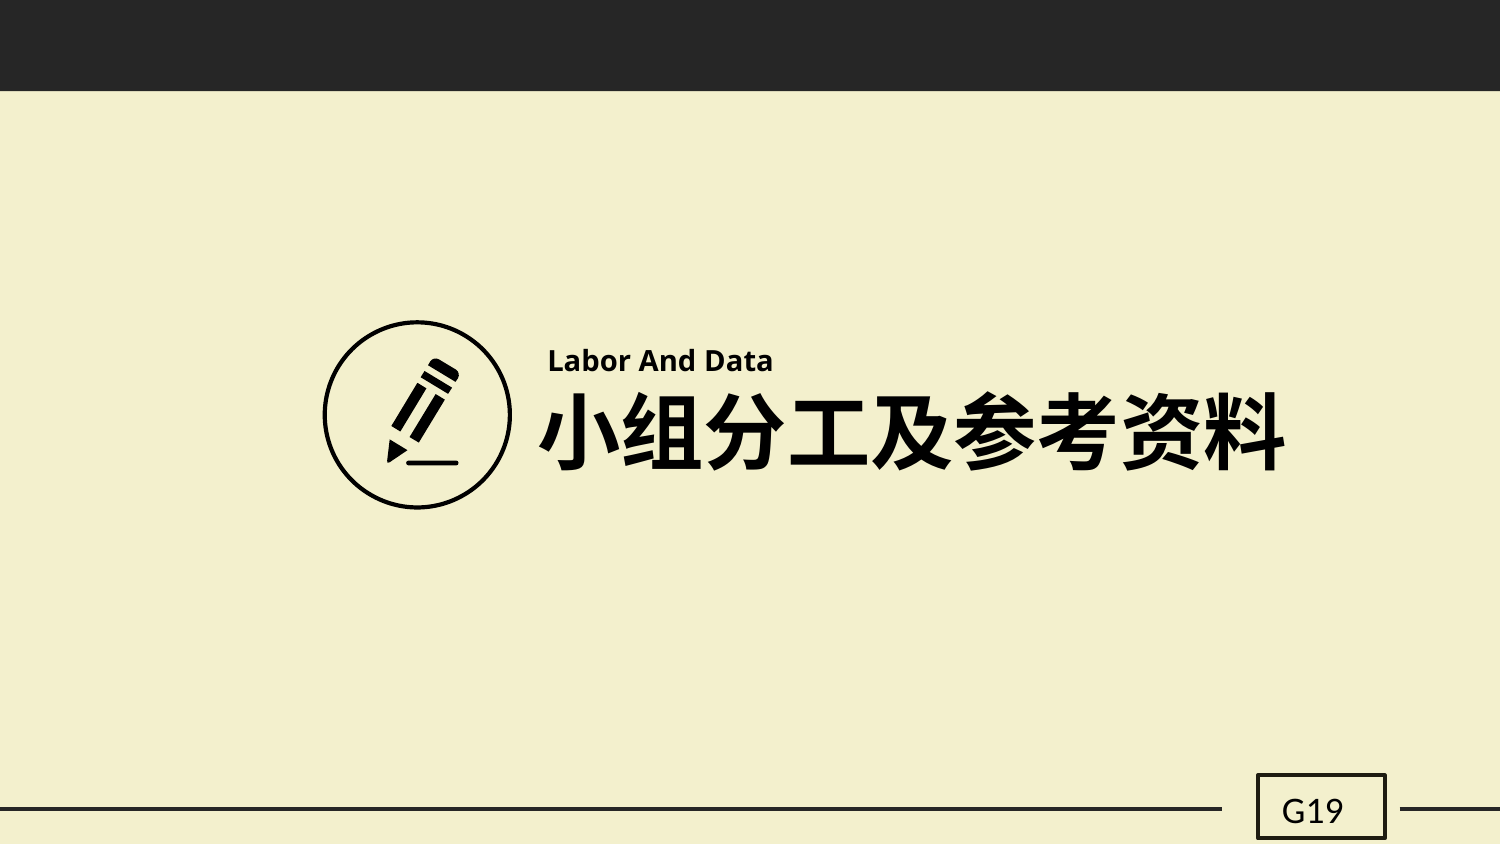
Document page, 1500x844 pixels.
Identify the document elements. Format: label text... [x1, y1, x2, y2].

text_box [1256, 773, 1387, 840]
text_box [522, 334, 1325, 489]
text_box G19 [1258, 778, 1359, 839]
text_box [0, 0, 1500, 93]
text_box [324, 322, 511, 508]
